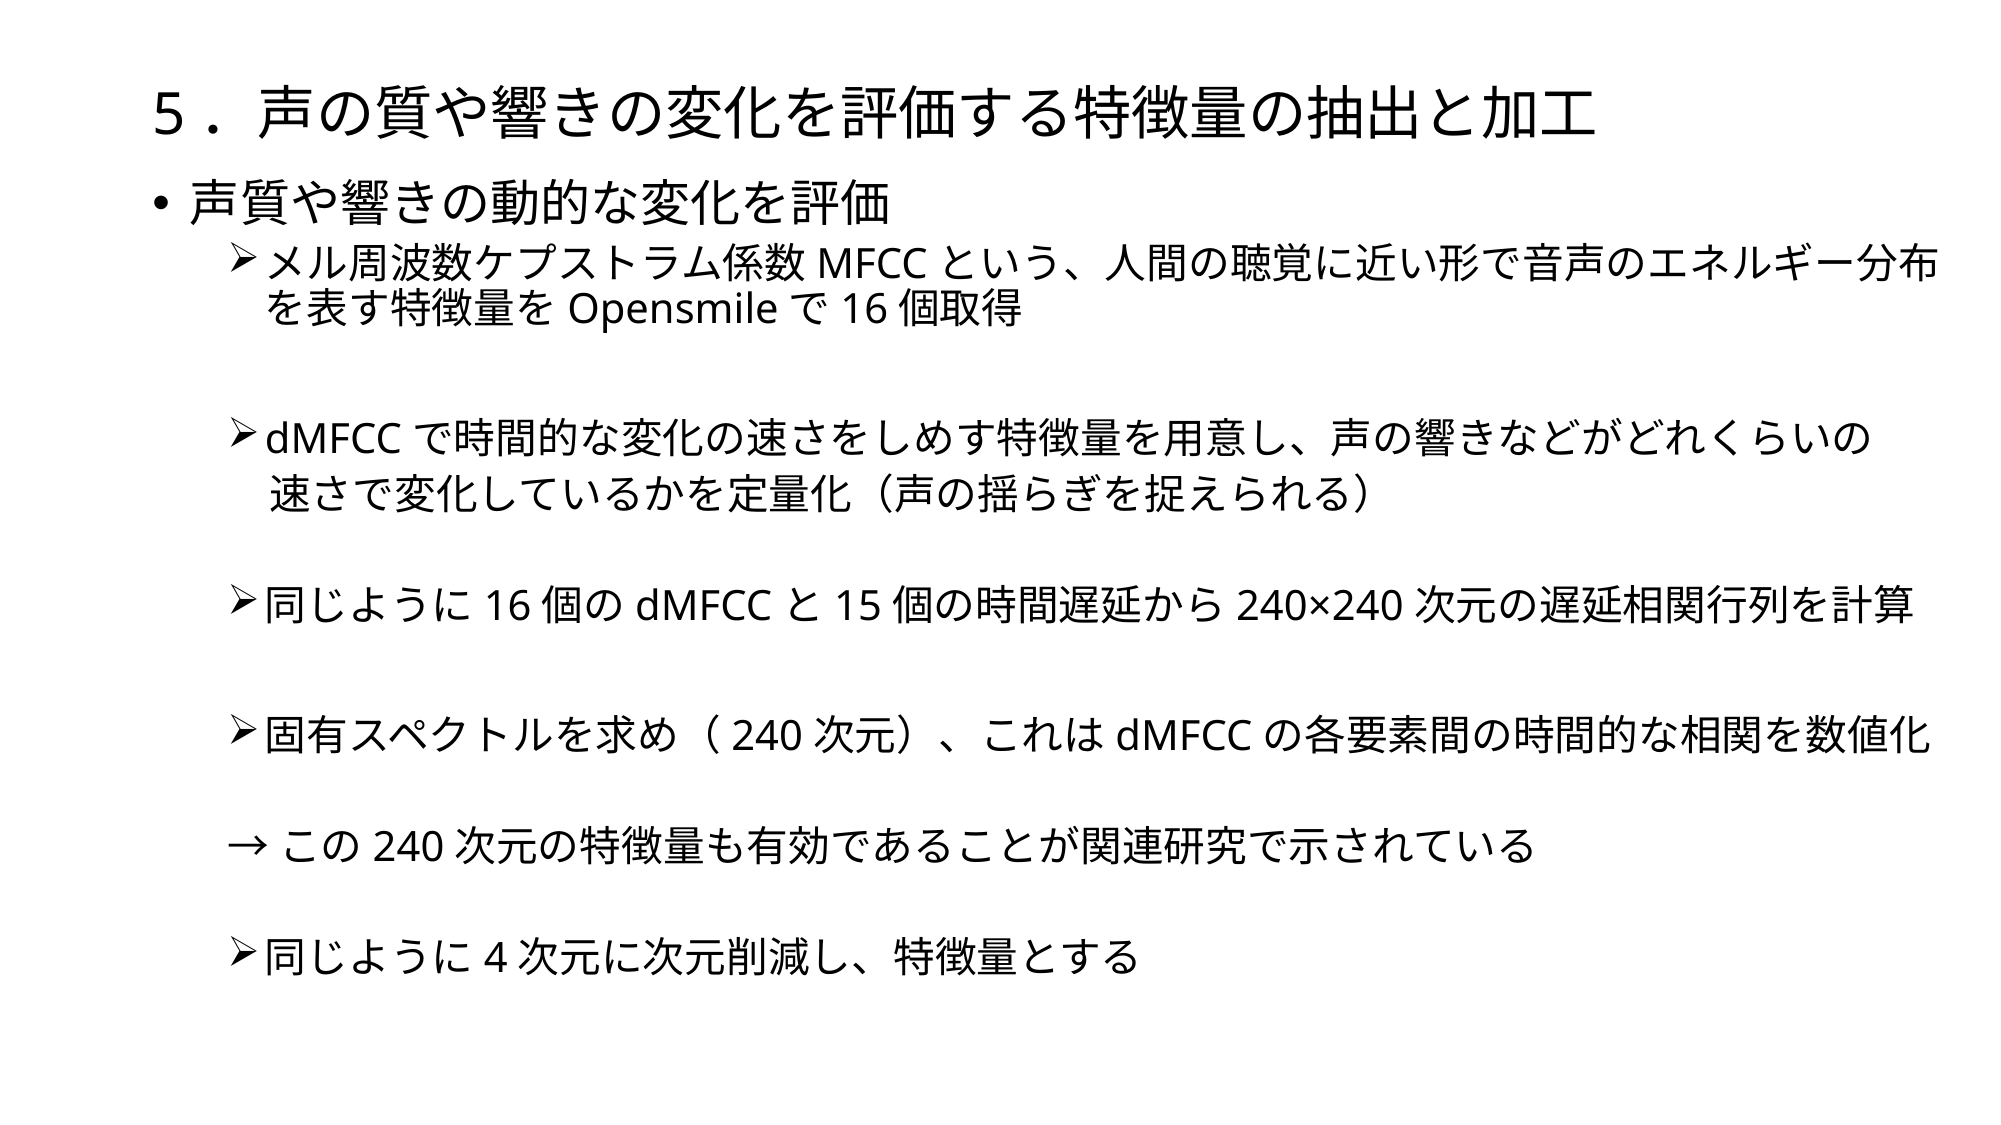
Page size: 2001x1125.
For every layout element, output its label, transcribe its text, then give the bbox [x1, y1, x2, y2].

title 5．声の質や響きの変化を評価する特徴量の抽出と加工 [137, 59, 1863, 171]
list 声質や響きの動的な変化を評価 メル周波数ケプストラム係数MFCCという、人間の聴覚に近い形で音声のエネルギー分布を表す特徴量をOpensmileで16個取得 dMFCCで時間的な変化の速さをしめす特徴量を用意し、声の響きなどがどれくらいの 速さで変化しているかを定量化（声の揺らぎを捉えられる） 同じように16個のdMFCCと15個の時間遅延から240×240次元の遅延相関行列を計算 固有スペクトルを求め（240次元）、これはdMFCCの各要素間の時間的な相関を数値化 →この240次元の特徴量も有効であることが関連研究で示されている 同じように4次元に次元削減し、特徴量とする [137, 171, 1958, 1125]
